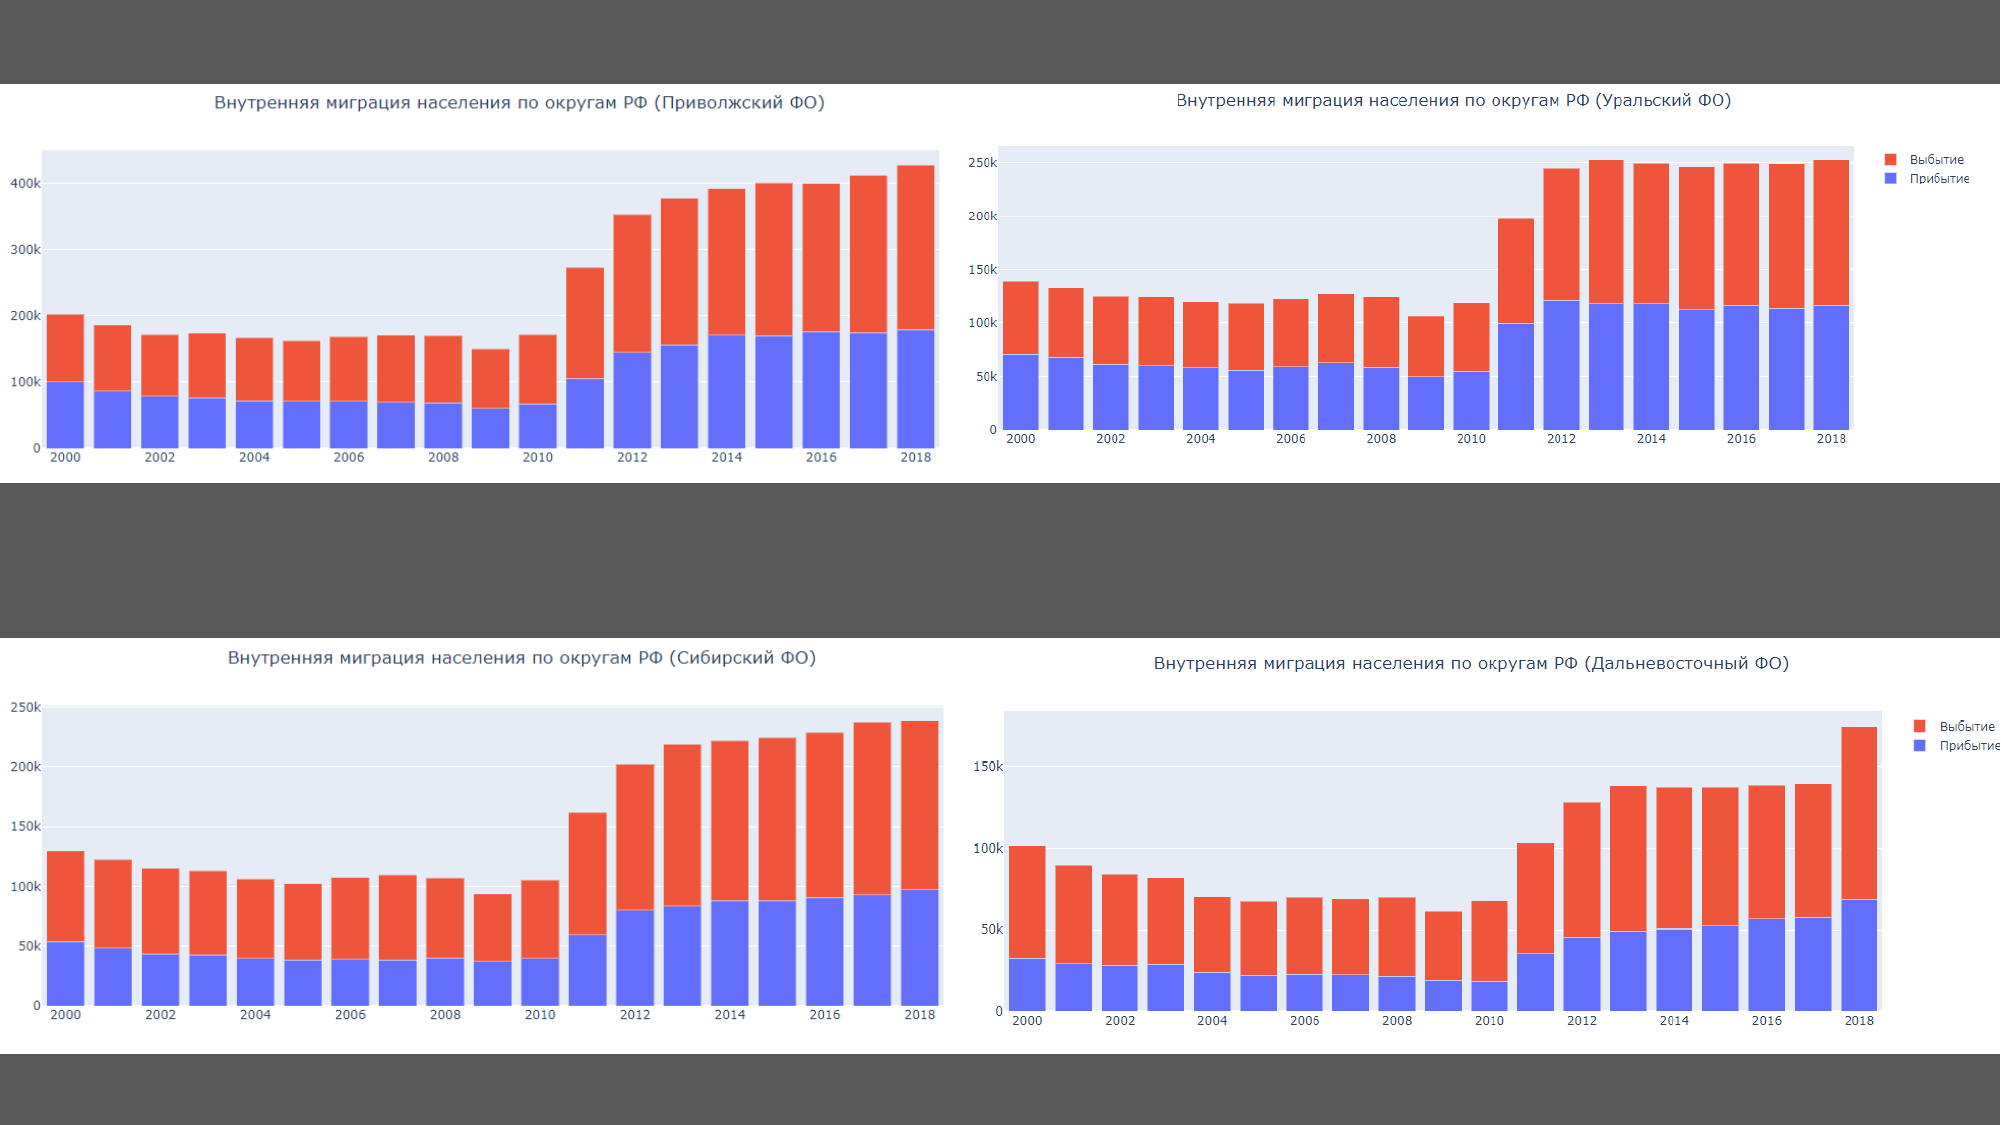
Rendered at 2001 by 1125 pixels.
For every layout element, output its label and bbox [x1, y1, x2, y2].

picture [0, 84, 2000, 483]
picture [0, 638, 2000, 1054]
